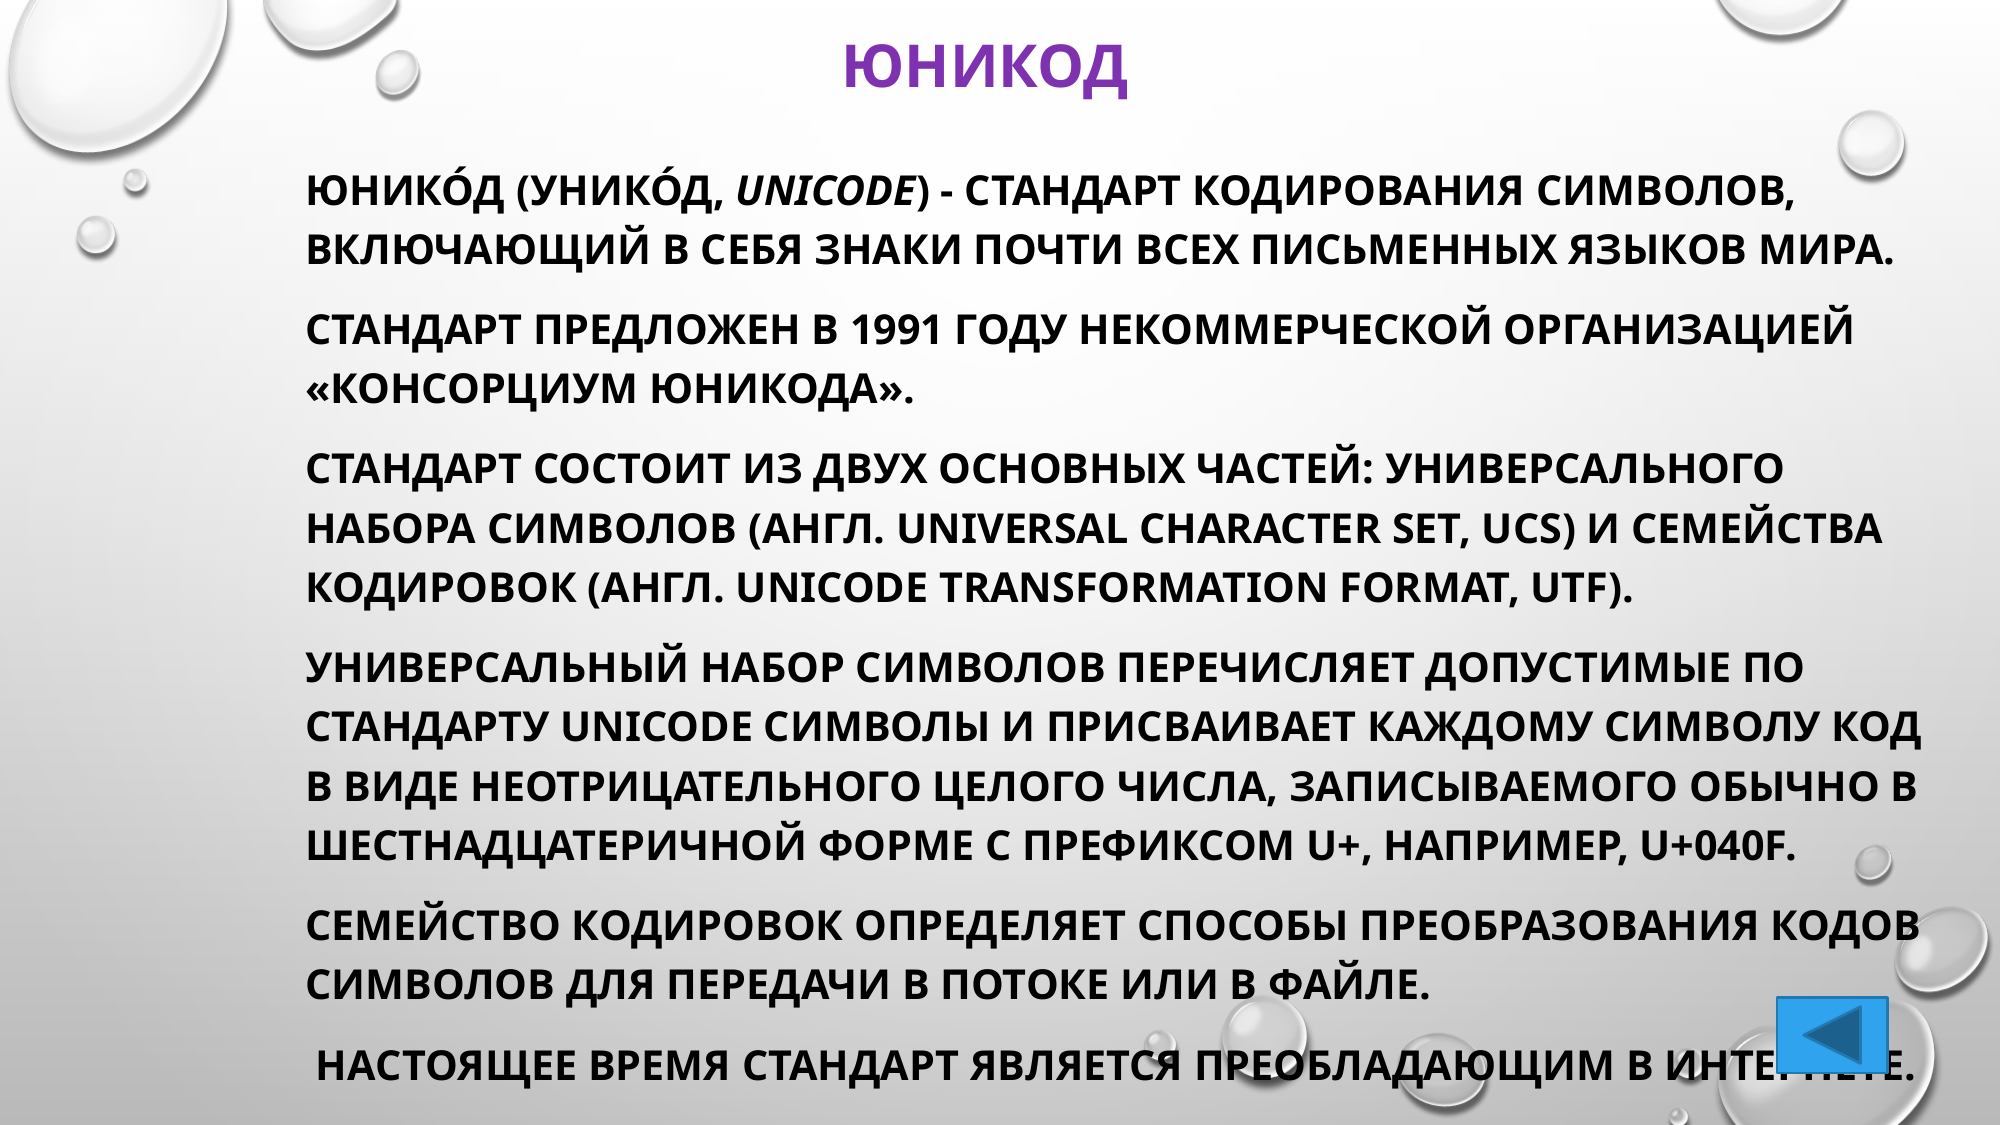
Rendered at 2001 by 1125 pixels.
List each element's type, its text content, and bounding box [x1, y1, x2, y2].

picture [0, 0, 2000, 1125]
title Юникод [135, 28, 1836, 180]
text_box [1776, 996, 1889, 1074]
list Юнико́д (Унико́д, Unicode) - стандарт кодирования символов, включающий в себя знаки почти всех письменных языков мира. Стандарт предложен в 1991 году некоммерческой организацией «Консорциум Юникода». Стандарт состоит из двух основных частей: универсального набора символов (англ. Universal character set, UCS) и семейства кодировок (англ. Unicode transformation format, UTF). Универсальный набор символов перечисляет допустимые по стандарту Unicode символы и присваивает каждому символу код в виде неотрицательного целого числа, записываемого обычно в шестнадцатеричной форме с префиксом U+, например, U+040F. Семейство кодировок определяет способы преобразования кодов символов для передачи в потоке или в файле. настоящее время стандарт является преобладающим в Интернете. [290, 146, 1946, 1113]
